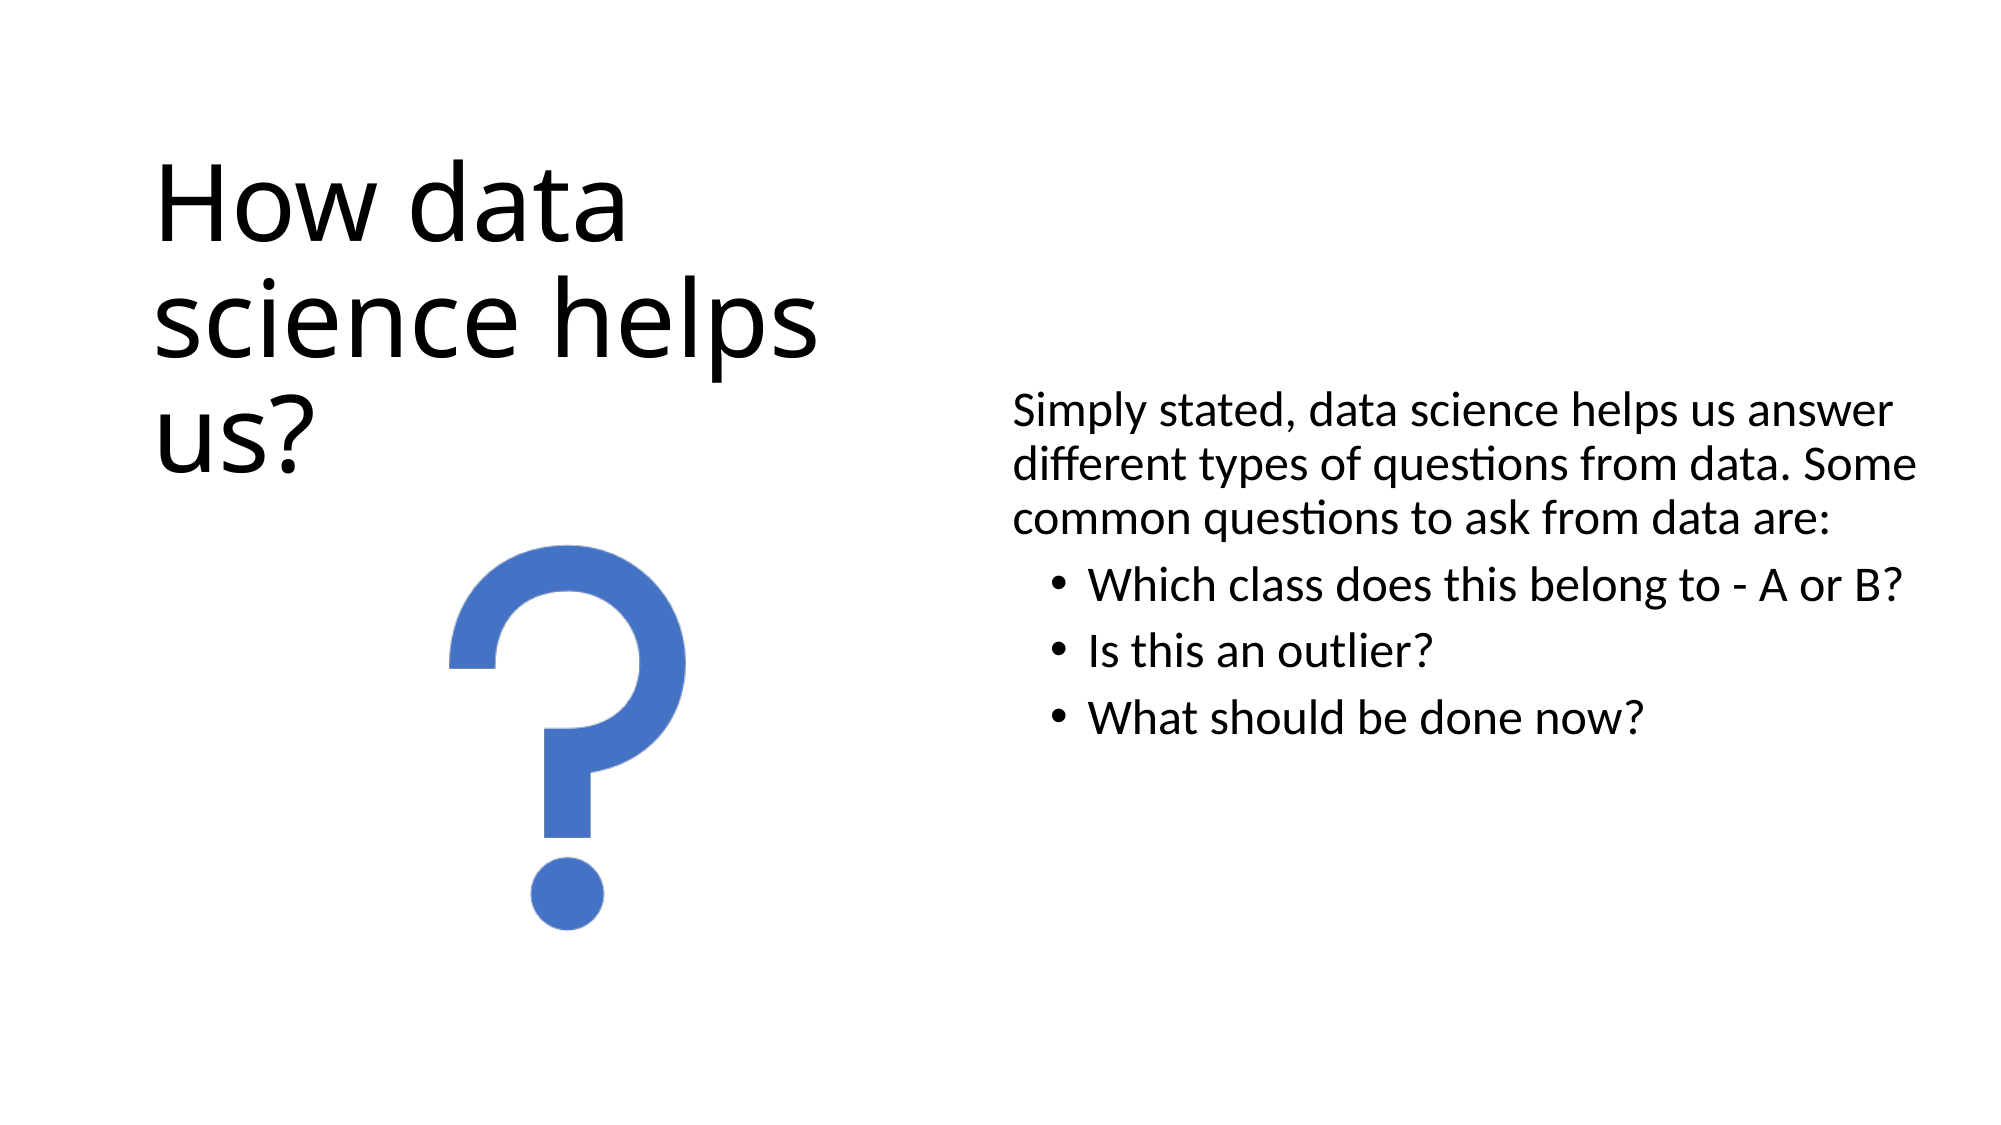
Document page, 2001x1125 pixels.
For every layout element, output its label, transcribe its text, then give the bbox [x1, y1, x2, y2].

title How data science helps us? [137, 141, 998, 507]
picture [321, 492, 814, 984]
text_box Simply stated, data science helps us answer different types of questions from data. Some common questions to ask from data are: Which class does this belong to - A or B? Is this an outlier? What should be done now? [997, 144, 1973, 985]
